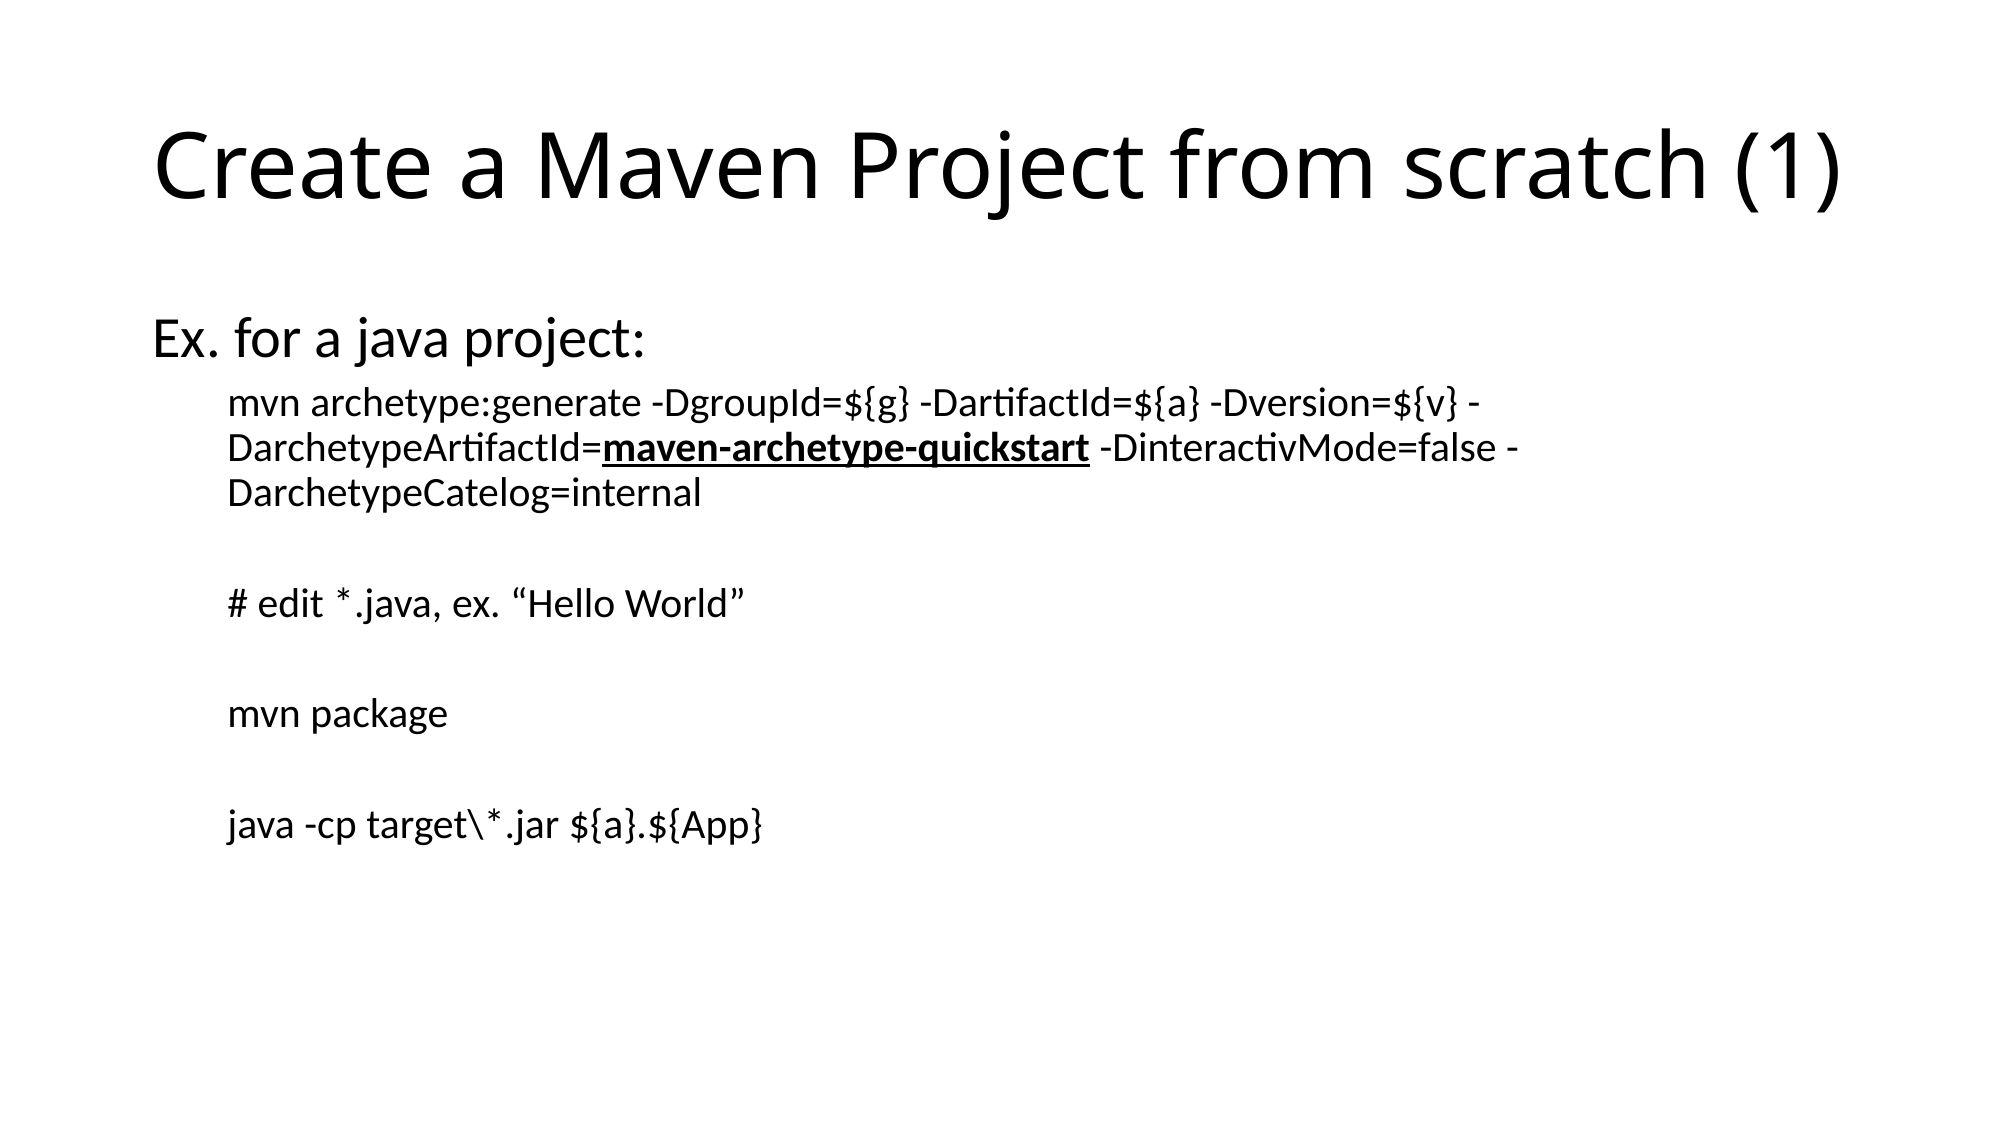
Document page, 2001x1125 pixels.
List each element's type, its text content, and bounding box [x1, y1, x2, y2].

list Ex. for a java project: mvn archetype:generate -DgroupId=${g} -DartifactId=${a} -Dversion=${v} -DarchetypeArtifactId=maven-archetype-quickstart -DinteractivMode=false -DarchetypeCatelog=internal # edit *.java, ex. “Hello World” mvn package java -cp target\*.jar ${a}.${App} [137, 299, 1863, 1014]
title Create a Maven Project from scratch (1) [137, 59, 1863, 278]
